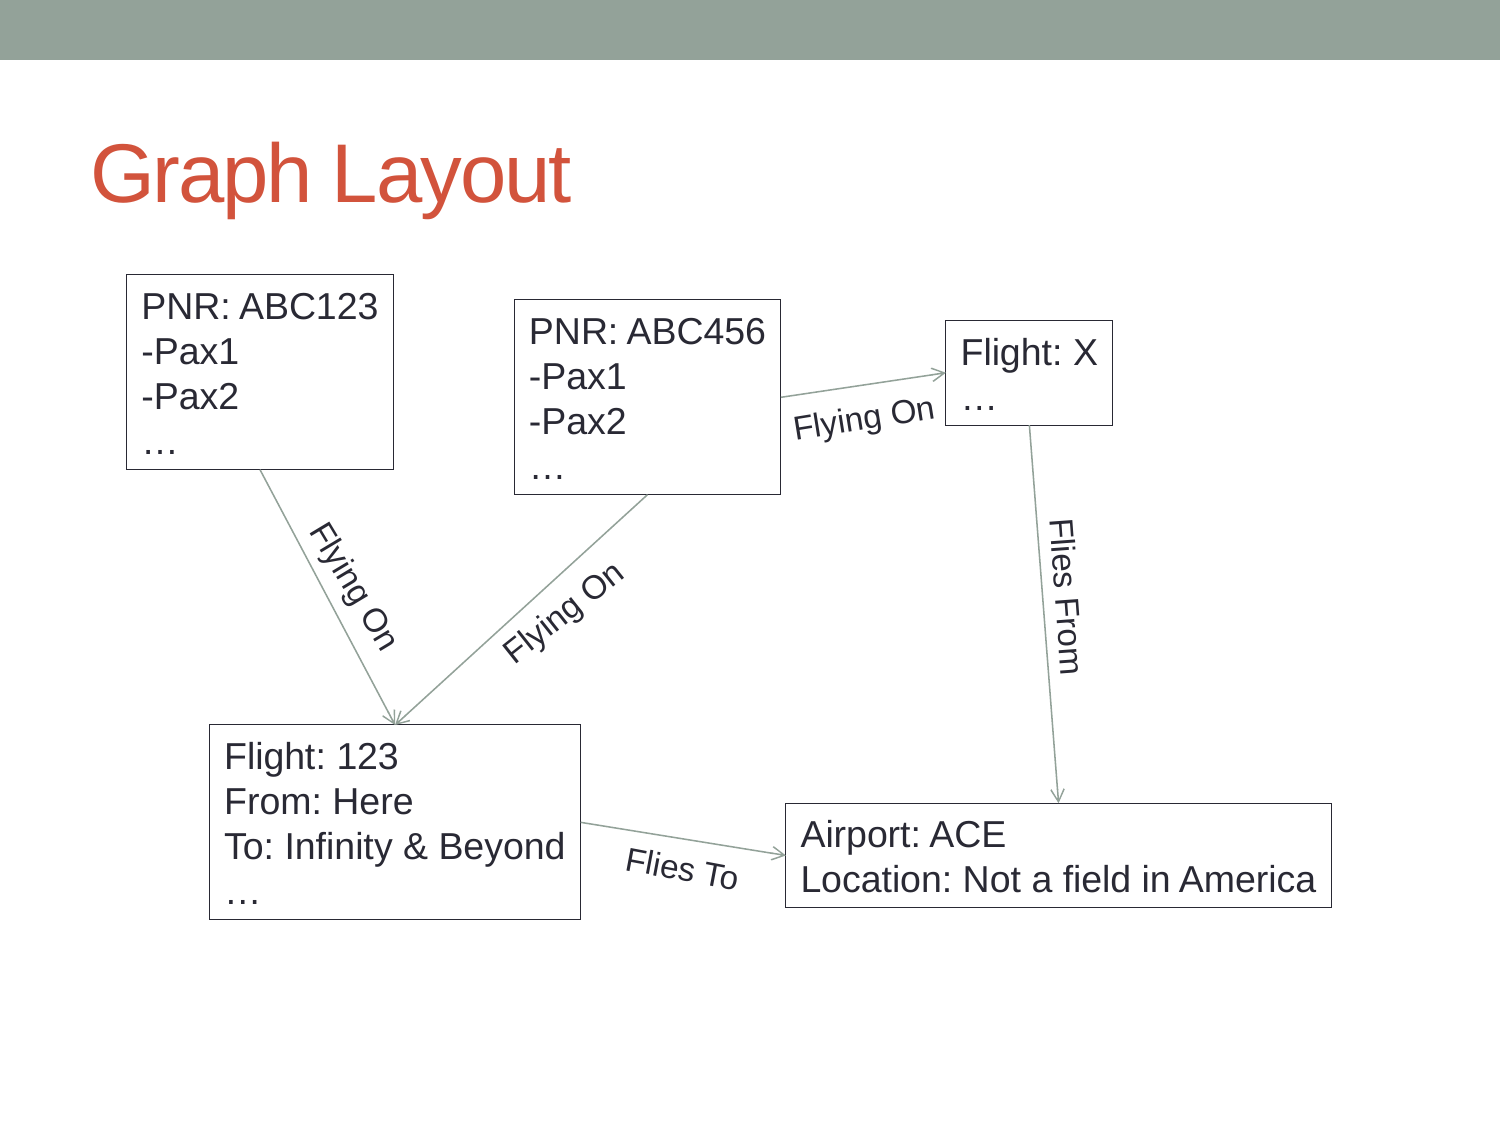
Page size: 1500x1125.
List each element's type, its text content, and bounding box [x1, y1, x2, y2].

text_box Flies From [1067, 501, 1103, 691]
text_box PNR: ABC123 -Pax1 -Pax2 … [126, 274, 394, 470]
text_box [259, 471, 396, 726]
text_box Airport: ACE Location: Not a field in America [785, 803, 1332, 908]
text_box Flying On [774, 402, 954, 457]
text_box Flight: 123 From: Here To: Infinity & Beyond … [209, 724, 581, 920]
text_box Flight: X … [945, 320, 1113, 426]
text_box PNR: ABC456 -Pax1 -Pax2 … [514, 299, 781, 495]
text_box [582, 823, 783, 857]
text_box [394, 496, 648, 726]
text_box Flies To [606, 865, 757, 909]
title Graph Layout [75, 87, 1425, 250]
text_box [782, 373, 946, 399]
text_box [1029, 426, 1059, 804]
